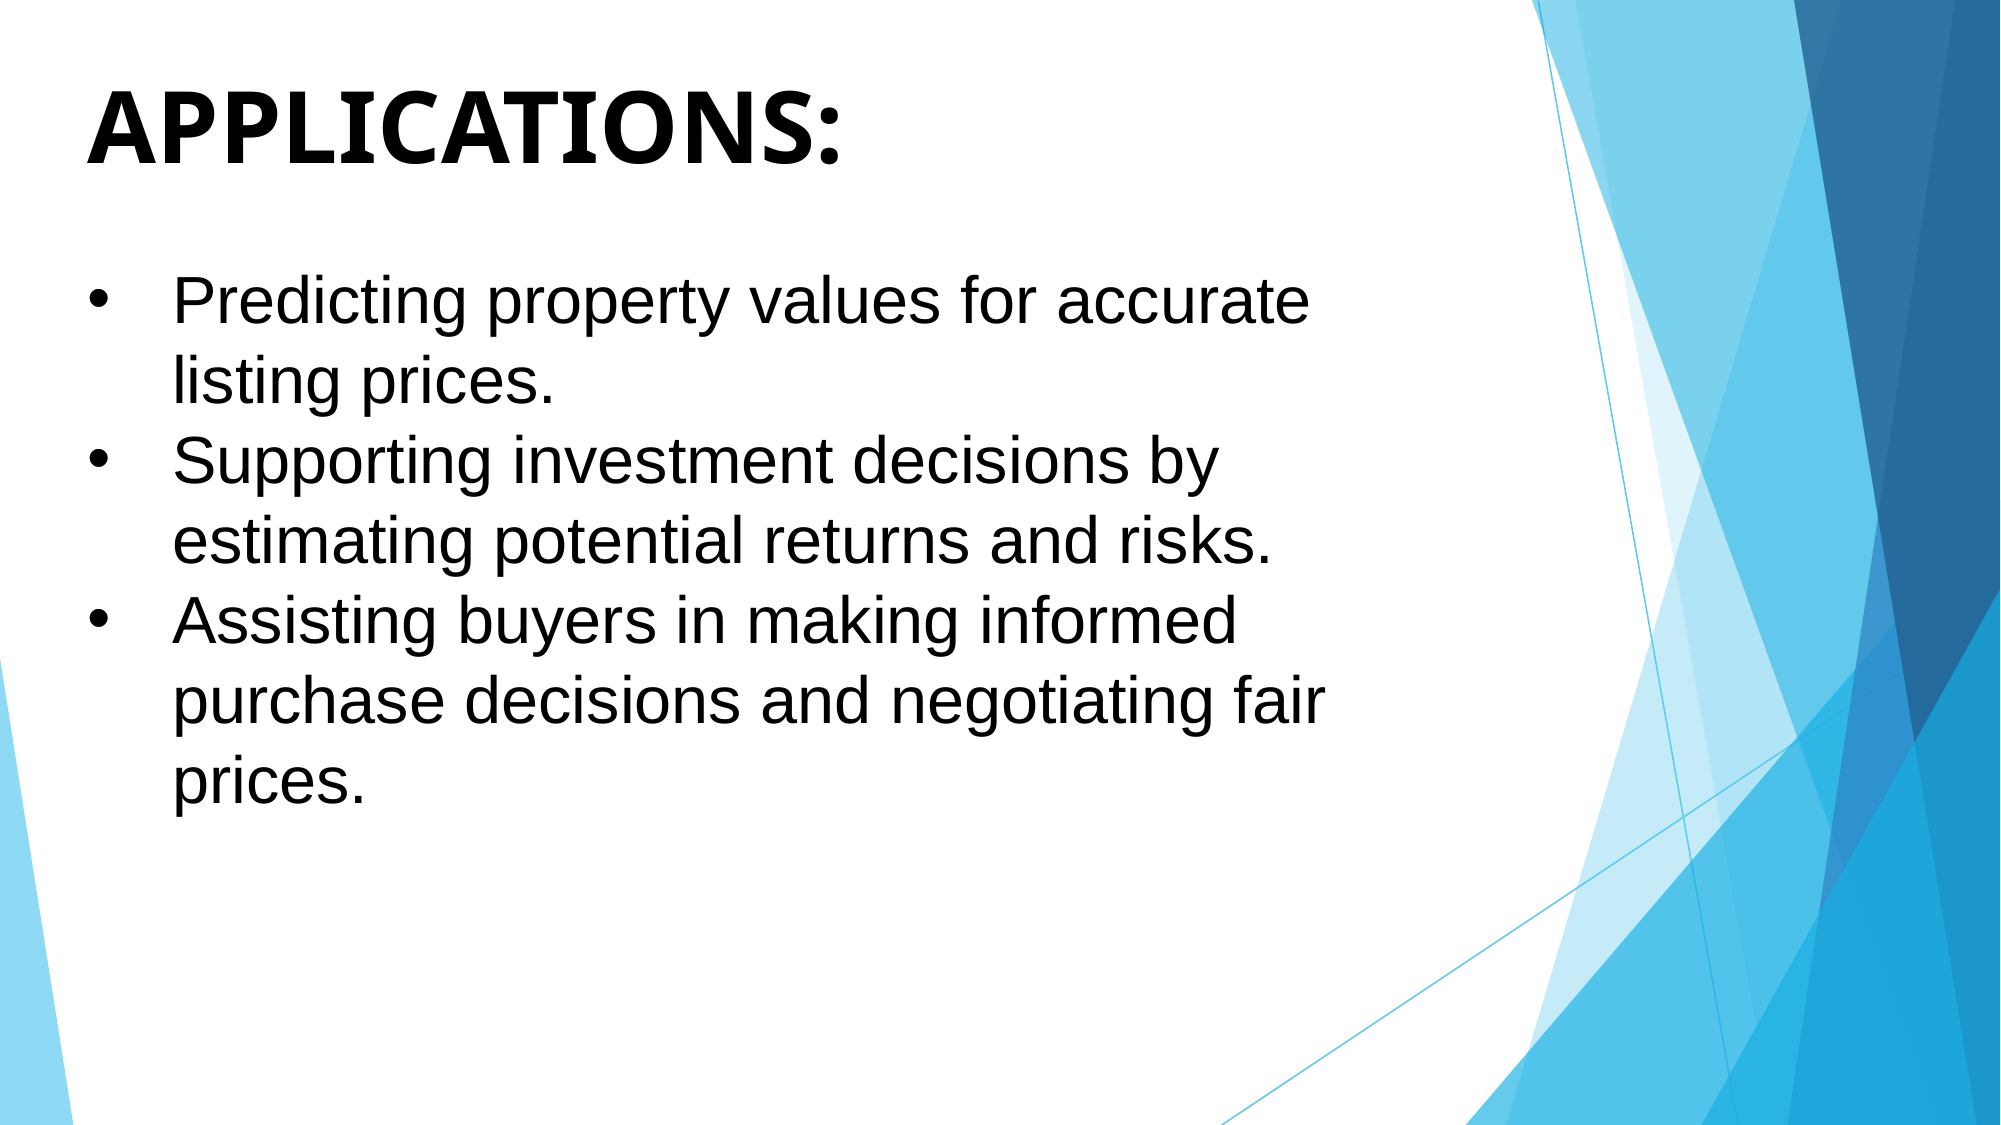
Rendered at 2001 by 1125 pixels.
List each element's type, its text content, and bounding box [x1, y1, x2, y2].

text_box Predicting property values for accurate listing prices. Supporting investment decisions by estimating potential returns and risks. Assisting buyers in making informed purchase decisions and negotiating fair prices. [72, 249, 1511, 905]
title APPLICATIONS: [87, 63, 1694, 488]
